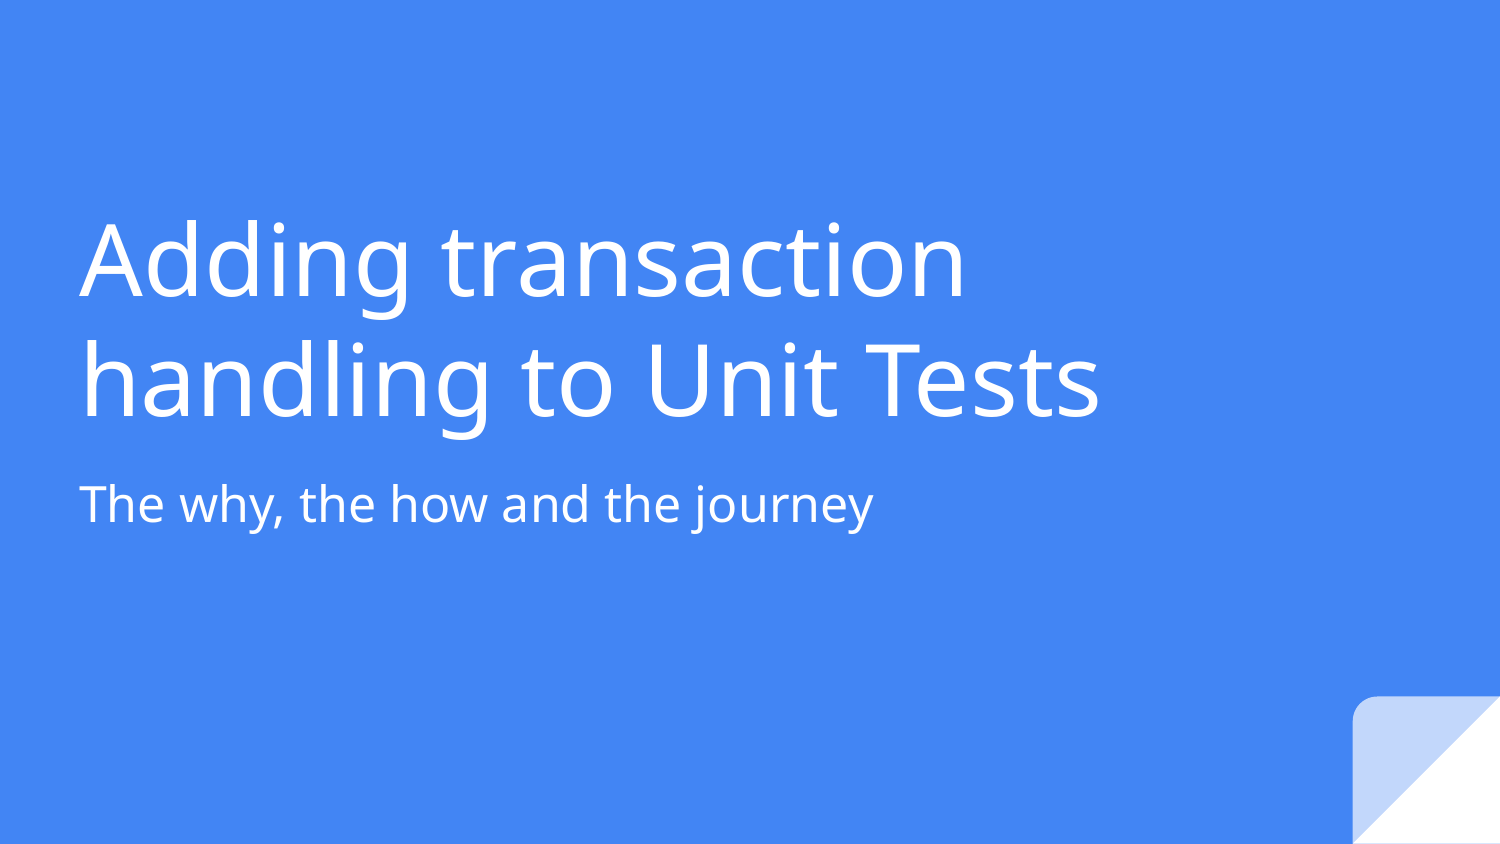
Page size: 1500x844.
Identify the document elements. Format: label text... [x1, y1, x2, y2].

subtitle The why, the how and the journey [64, 457, 1413, 529]
title Adding transaction handling to Unit Tests [64, 298, 1413, 452]
